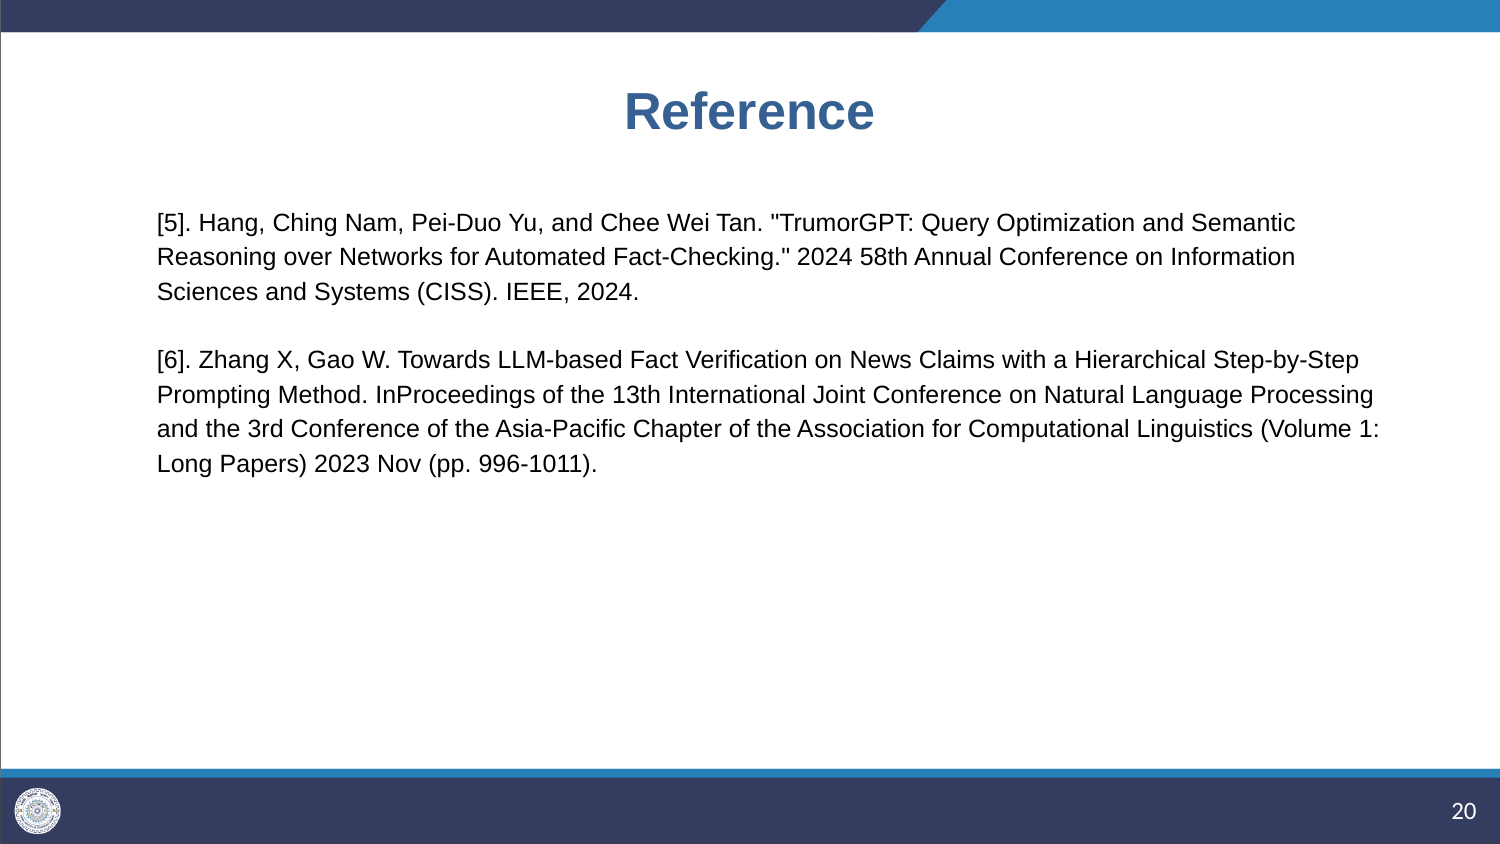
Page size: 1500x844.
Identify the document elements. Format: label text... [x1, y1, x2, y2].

slide_number ‹#› [1141, 787, 1492, 833]
text_box [5]. Hang, Ching Nam, Pei-Duo Yu, and Chee Wei Tan. "TrumorGPT: Query Optimization and Semantic Reasoning over Networks for Automated Fact-Checking." 2024 58th Annual Conference on Information Sciences and Systems (CISS). IEEE, 2024. [6]. Zhang X, Gao W. Towards LLM-based Fact Verification on News Claims with a Hierarchical Step-by-Step Prompting Method. InProceedings of the 13th International Joint Conference on Natural Language Processing and the 3rd Conference of the Asia-Pacific Chapter of the Association for Computational Linguistics (Volume 1: Long Papers) 2023 Nov (pp. 996-1011). [66, 164, 1417, 554]
title Reference [75, 33, 1425, 174]
picture [0, 0, 1500, 844]
text_box [74, 174, 1425, 225]
